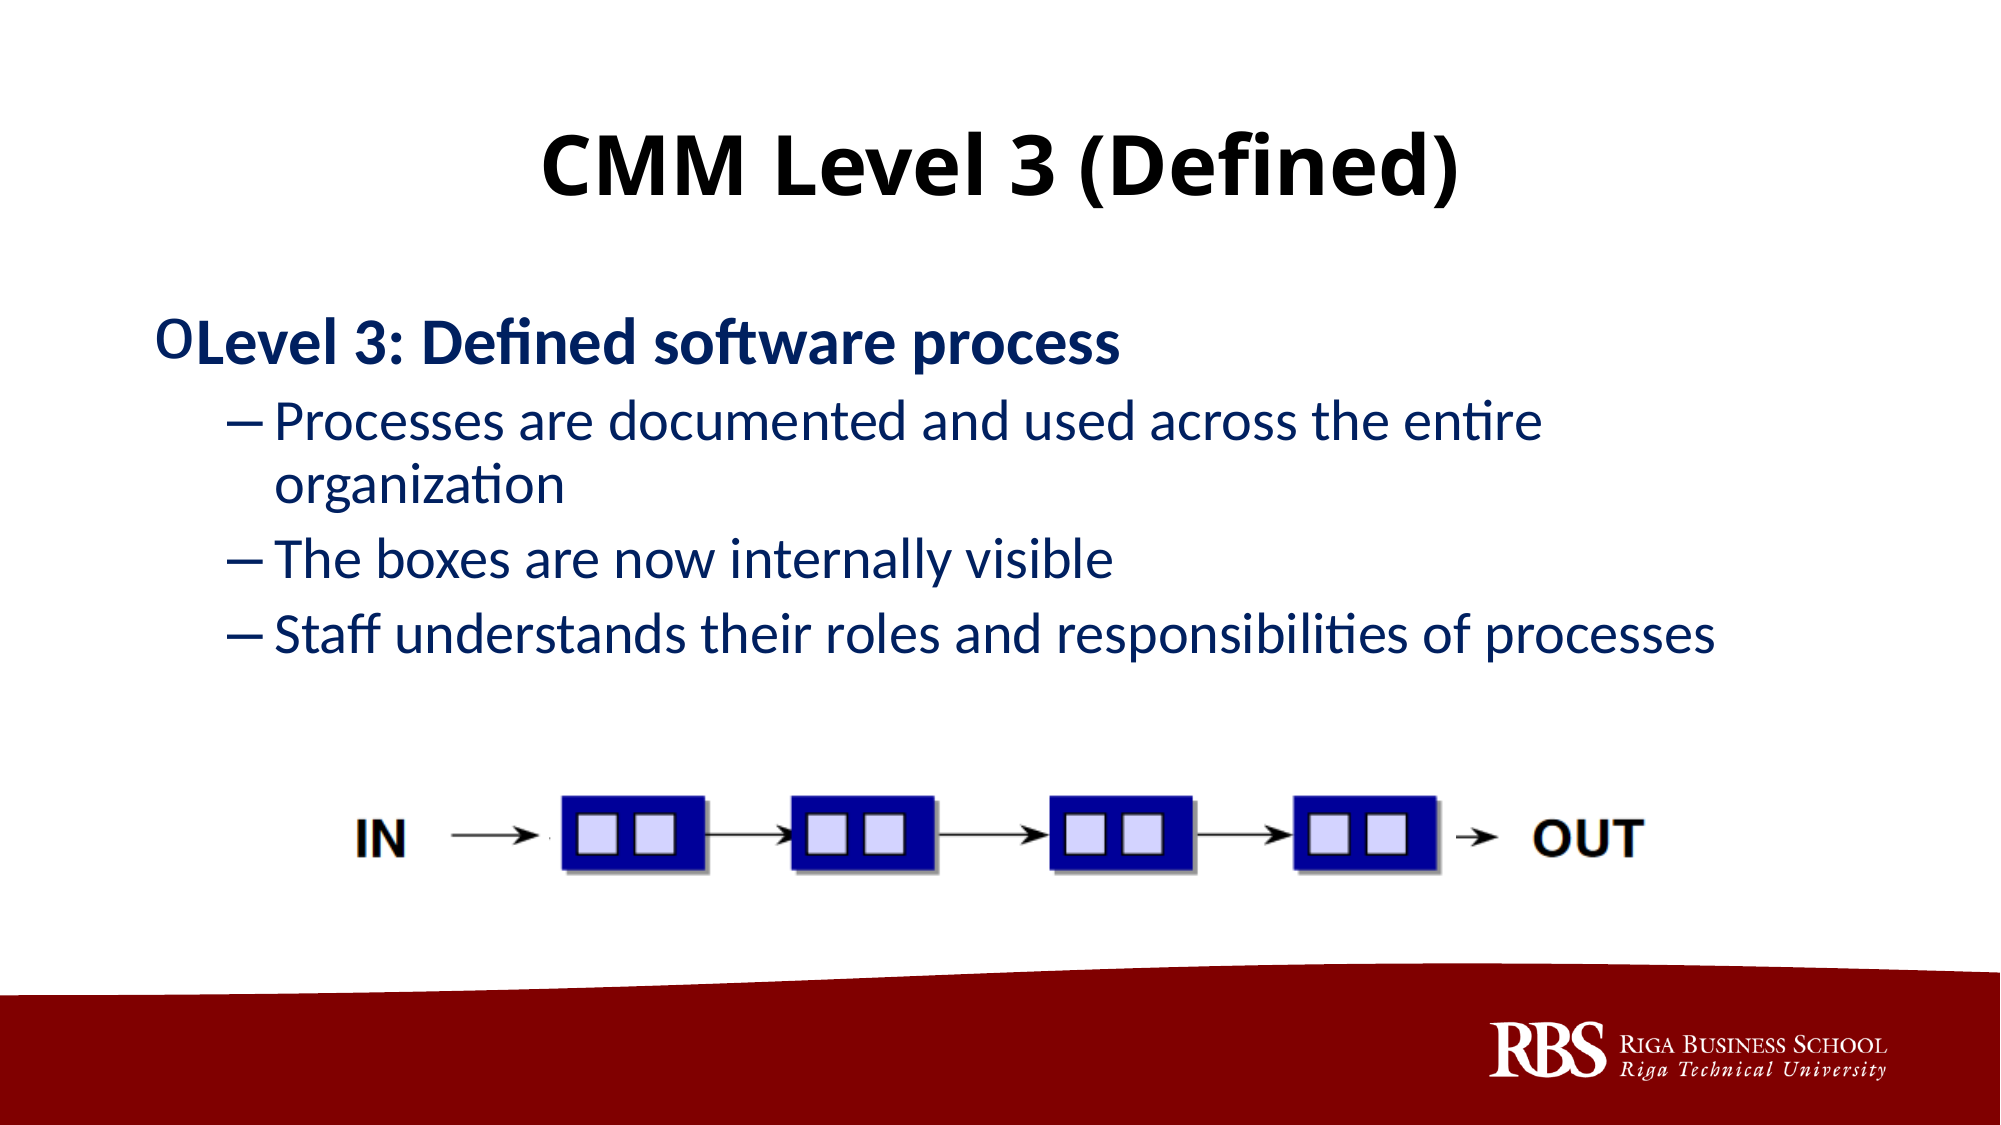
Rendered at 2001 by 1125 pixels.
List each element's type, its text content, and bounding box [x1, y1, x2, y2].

title CMM Level 3 (Defined) [137, 59, 1863, 278]
picture [1475, 1002, 1900, 1100]
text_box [334, 774, 1666, 886]
list Level 3: Defined software process Processes are documented and used across the entire organization The boxes are now internally visible Staff understands their roles and responsibilities of processes [137, 299, 1863, 704]
